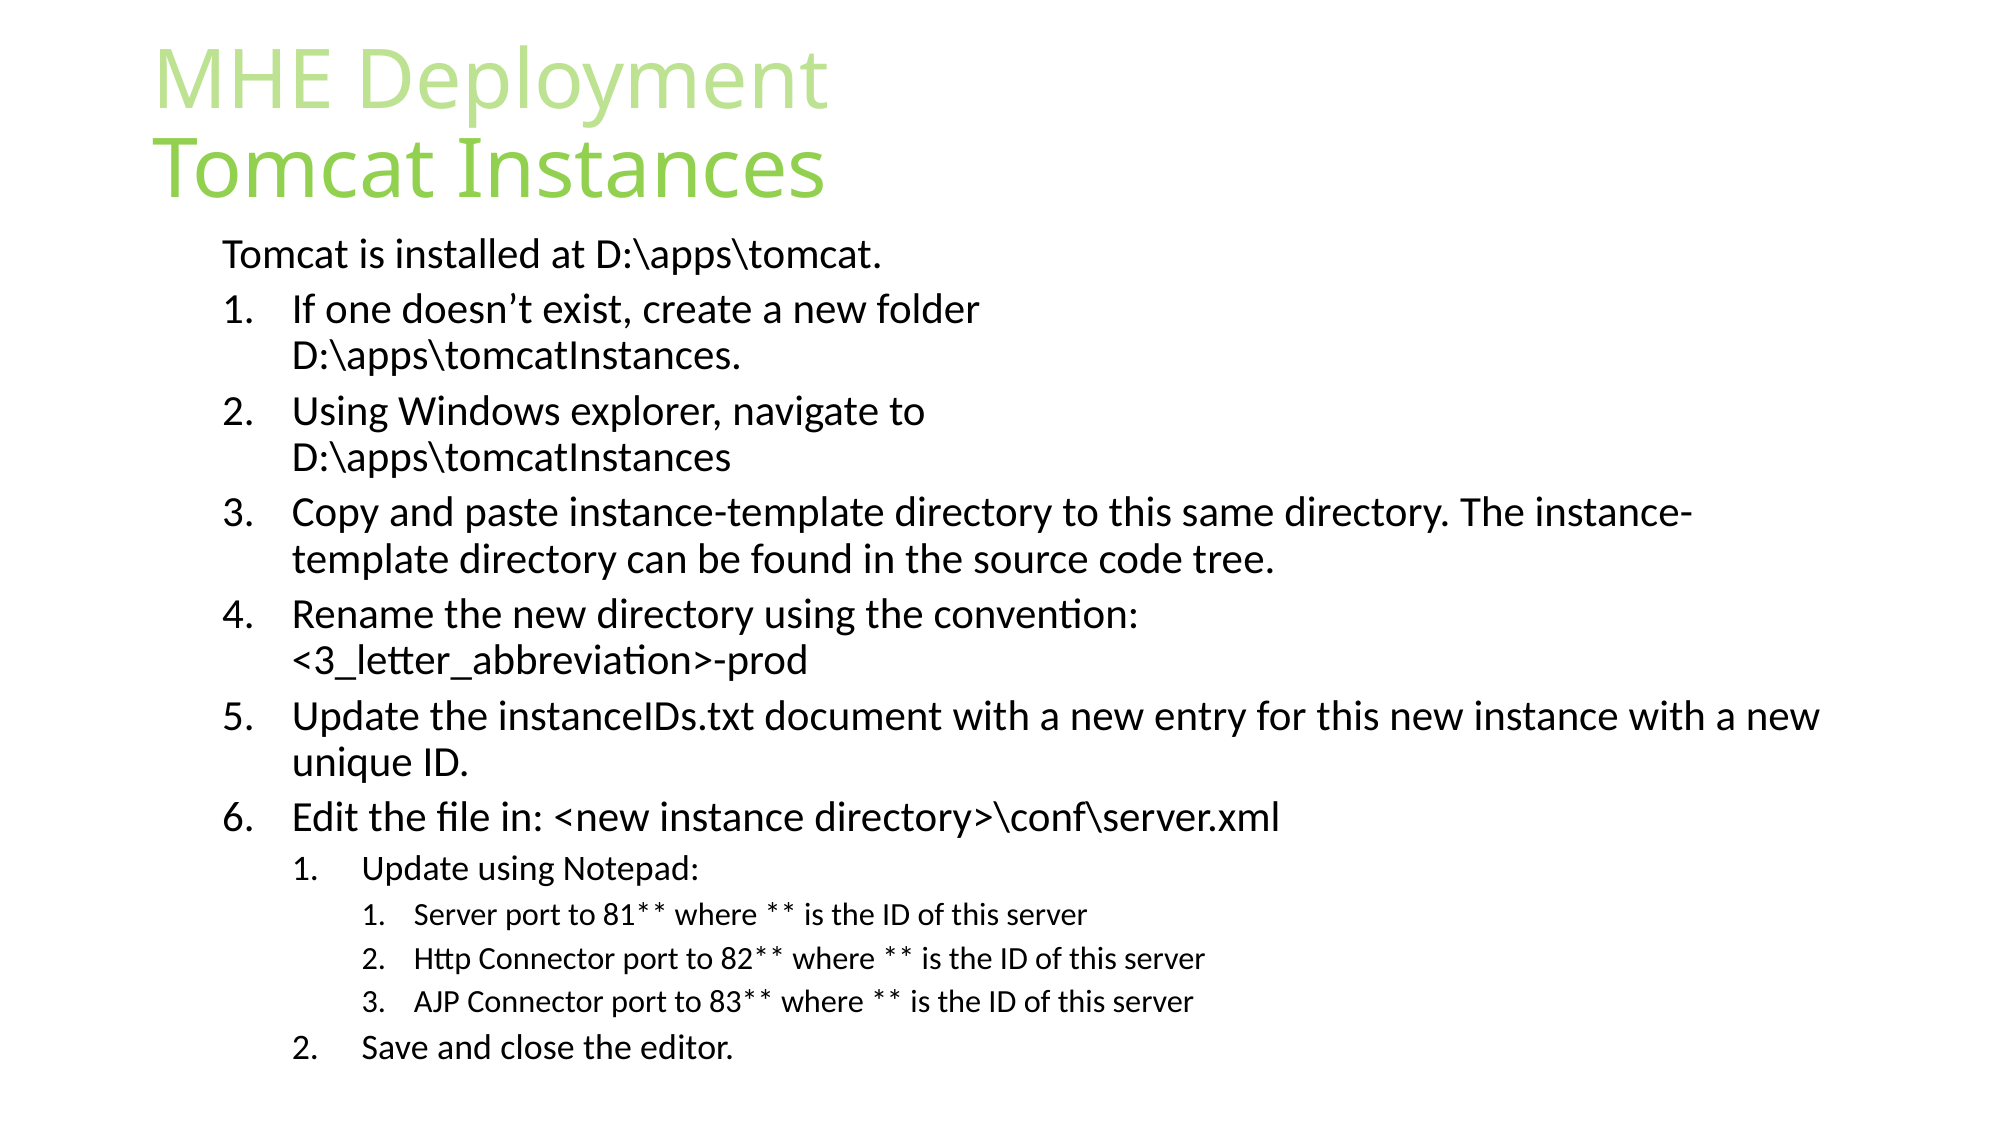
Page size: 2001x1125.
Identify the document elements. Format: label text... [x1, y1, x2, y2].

title MHE Deployment Tomcat Instances [137, 29, 1863, 223]
list Tomcat is installed at D:\apps\tomcat. If one doesn’t exist, create a new folder D:\apps\tomcatInstances. Using Windows explorer, navigate to D:\apps\tomcatInstances Copy and paste instance-template directory to this same directory. The instance-template directory can be found in the source code tree. Rename the new directory using the convention: <3_letter_abbreviation>-prod Update the instanceIDs.txt document with a new entry for this new instance with a new unique ID. Edit the file in: <new instance directory>\conf\server.xml Update using Notepad: Server port to 81** where ** is the ID of this server Http Connector port to 82** where ** is the ID of this server AJP Connector port to 83** where ** is the ID of this server Save and close the editor. [137, 223, 1863, 1082]
